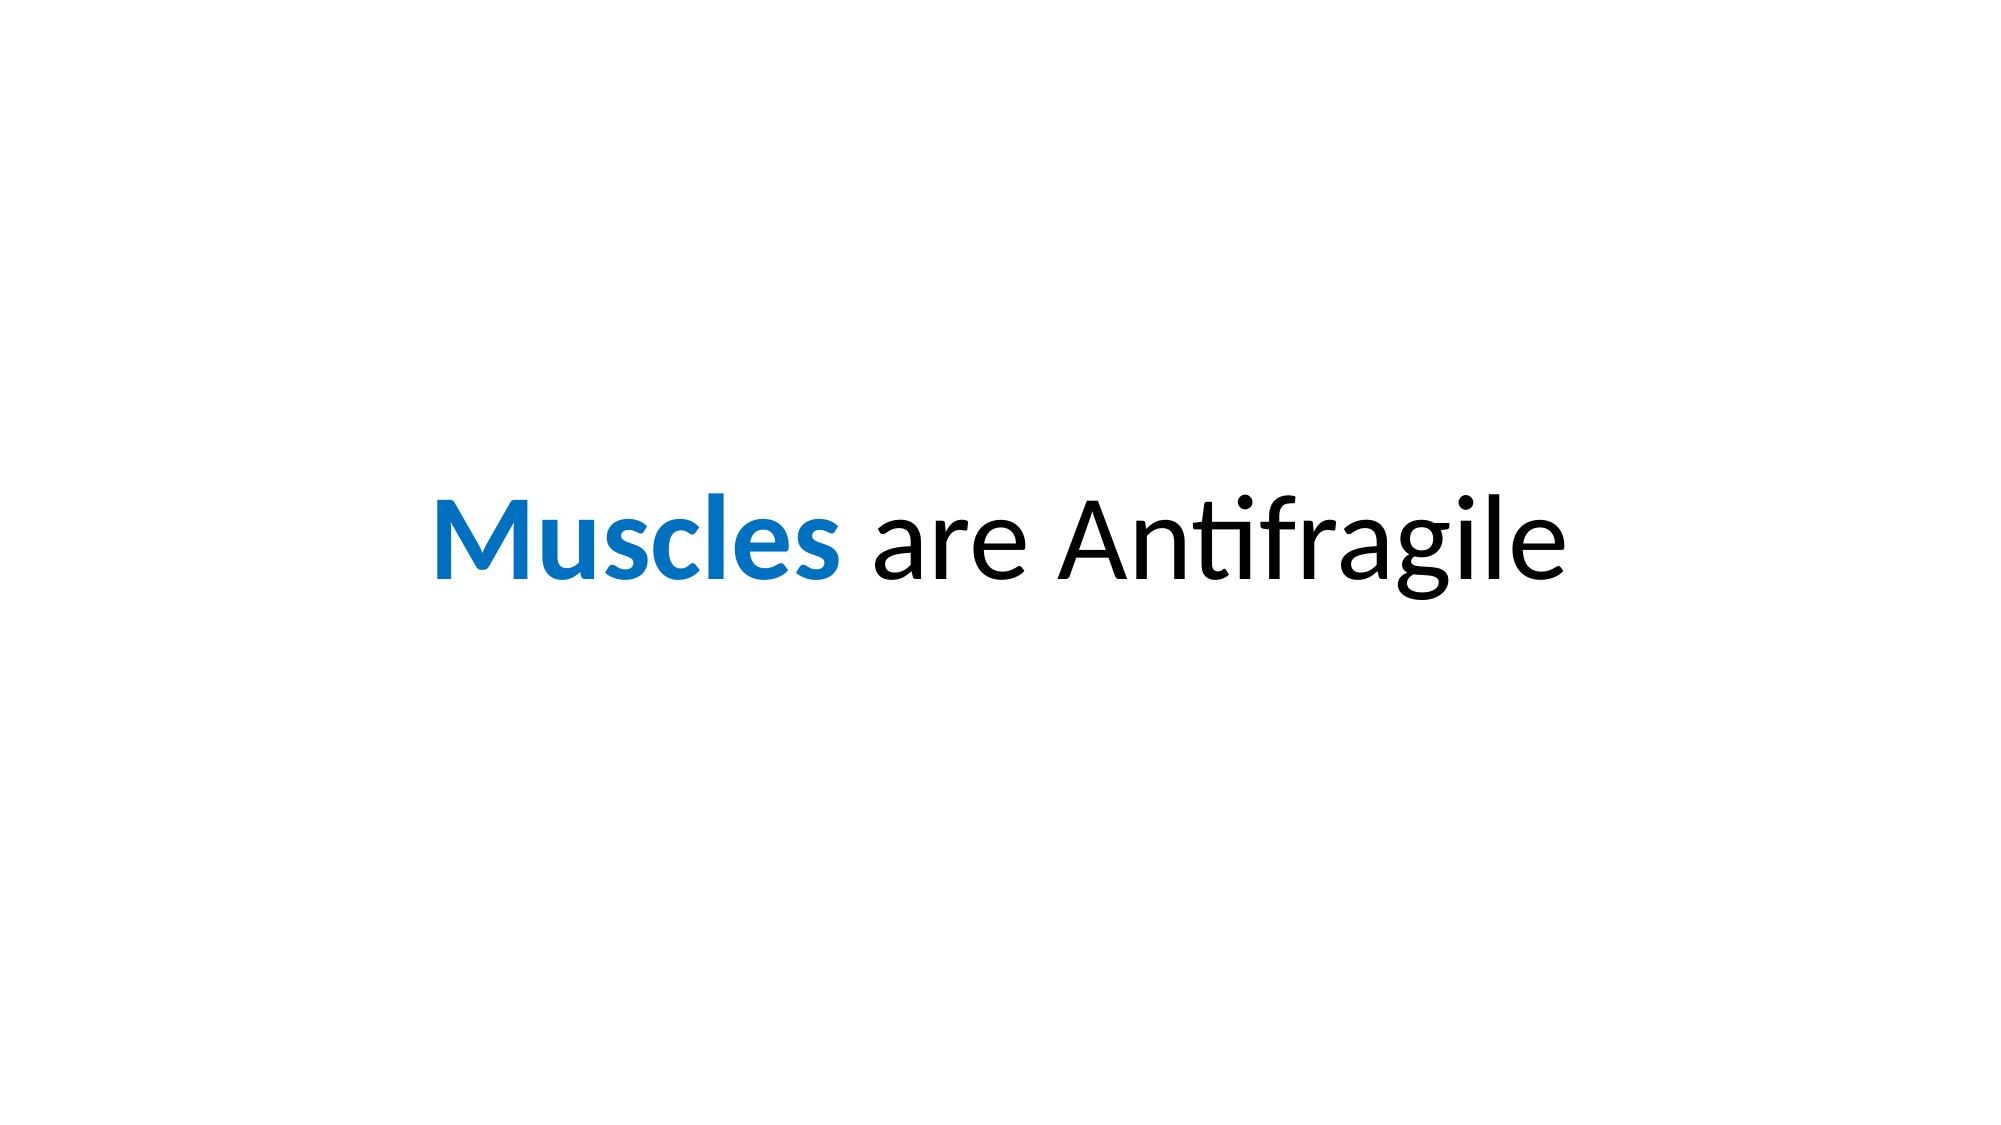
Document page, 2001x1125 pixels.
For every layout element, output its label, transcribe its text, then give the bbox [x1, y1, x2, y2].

list Muscles are Antifragile [137, 299, 1863, 1014]
